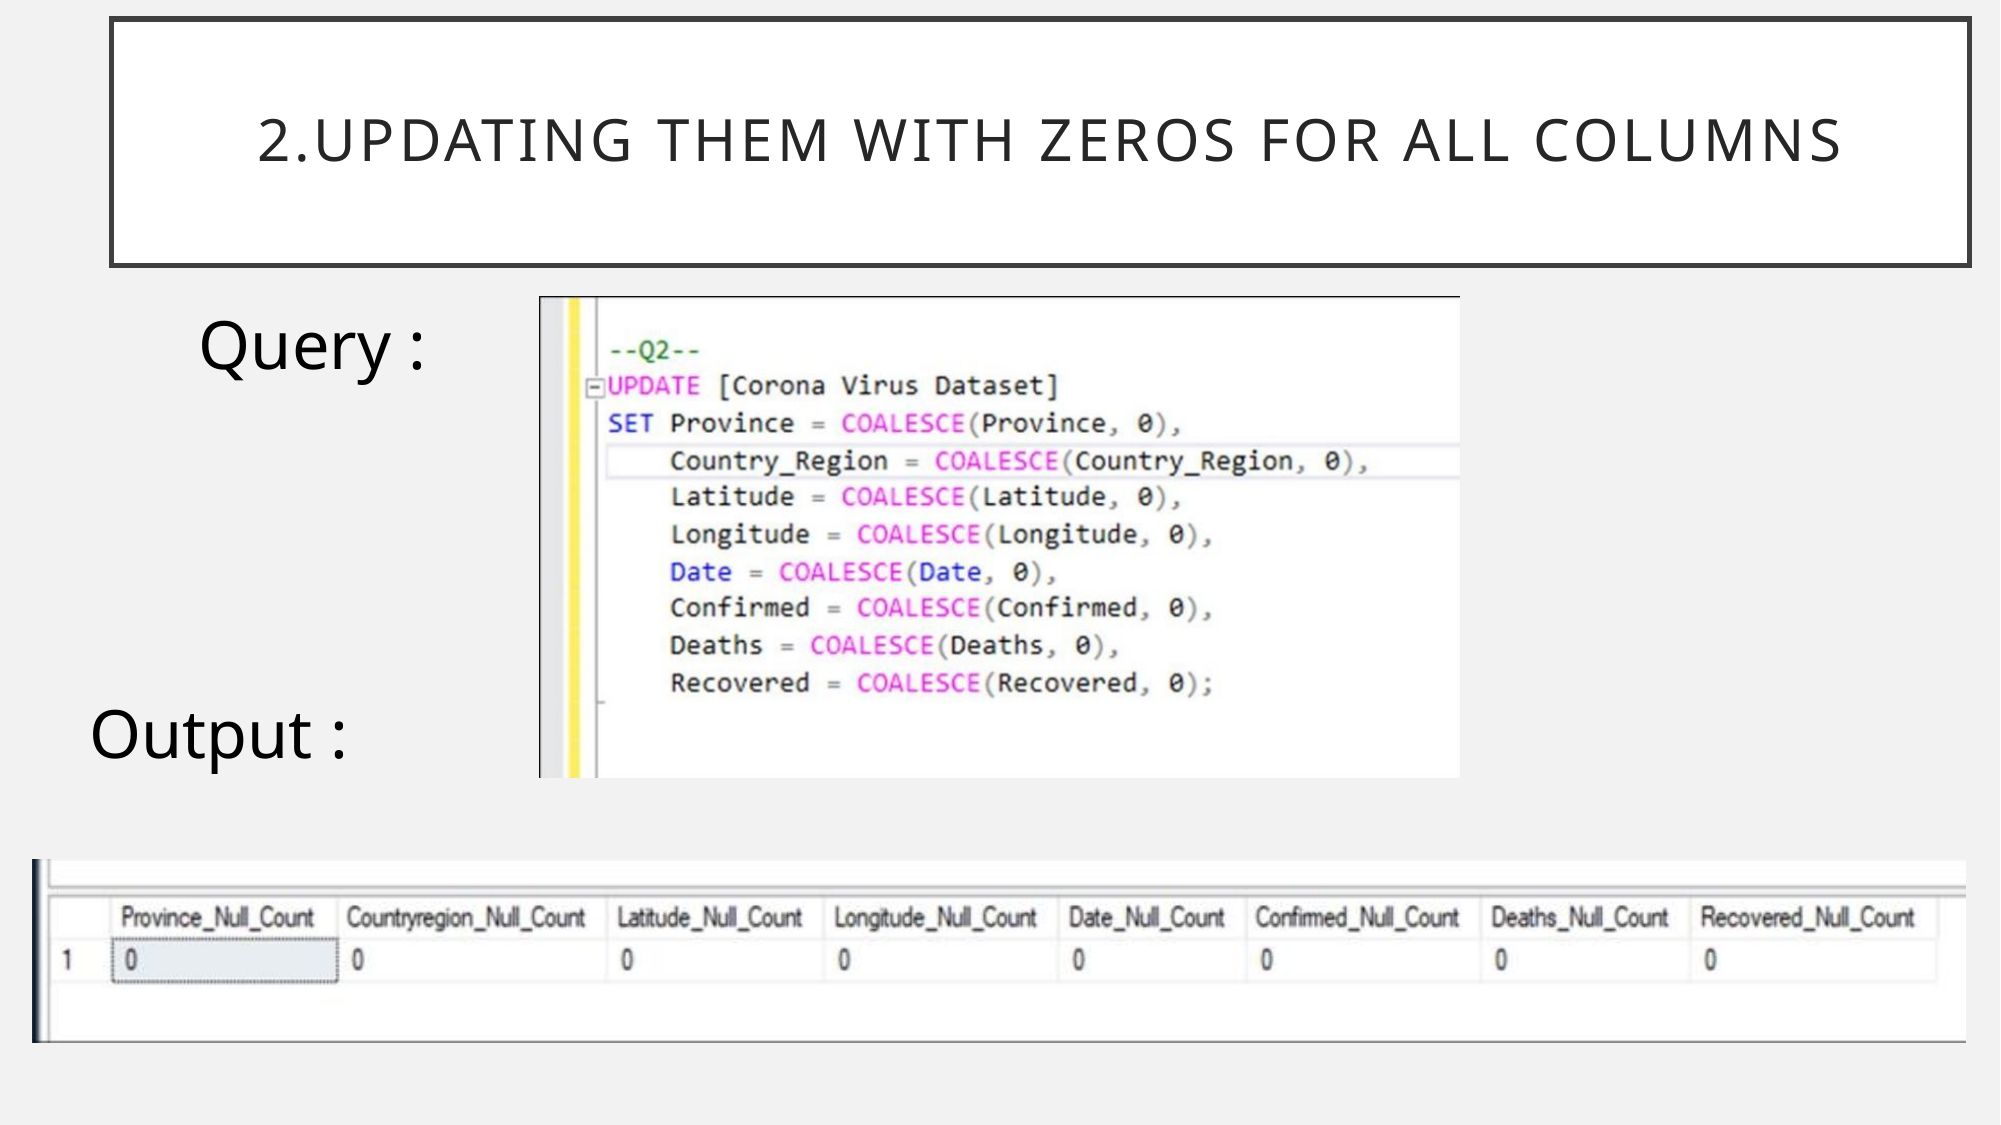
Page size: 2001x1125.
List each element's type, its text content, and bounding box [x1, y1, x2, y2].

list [539, 296, 1460, 778]
title 2.Updating them with zeros for all columns [109, 16, 1972, 268]
picture [32, 859, 1966, 1043]
text_box Query : [166, 296, 467, 391]
text_box Output : [74, 684, 375, 780]
